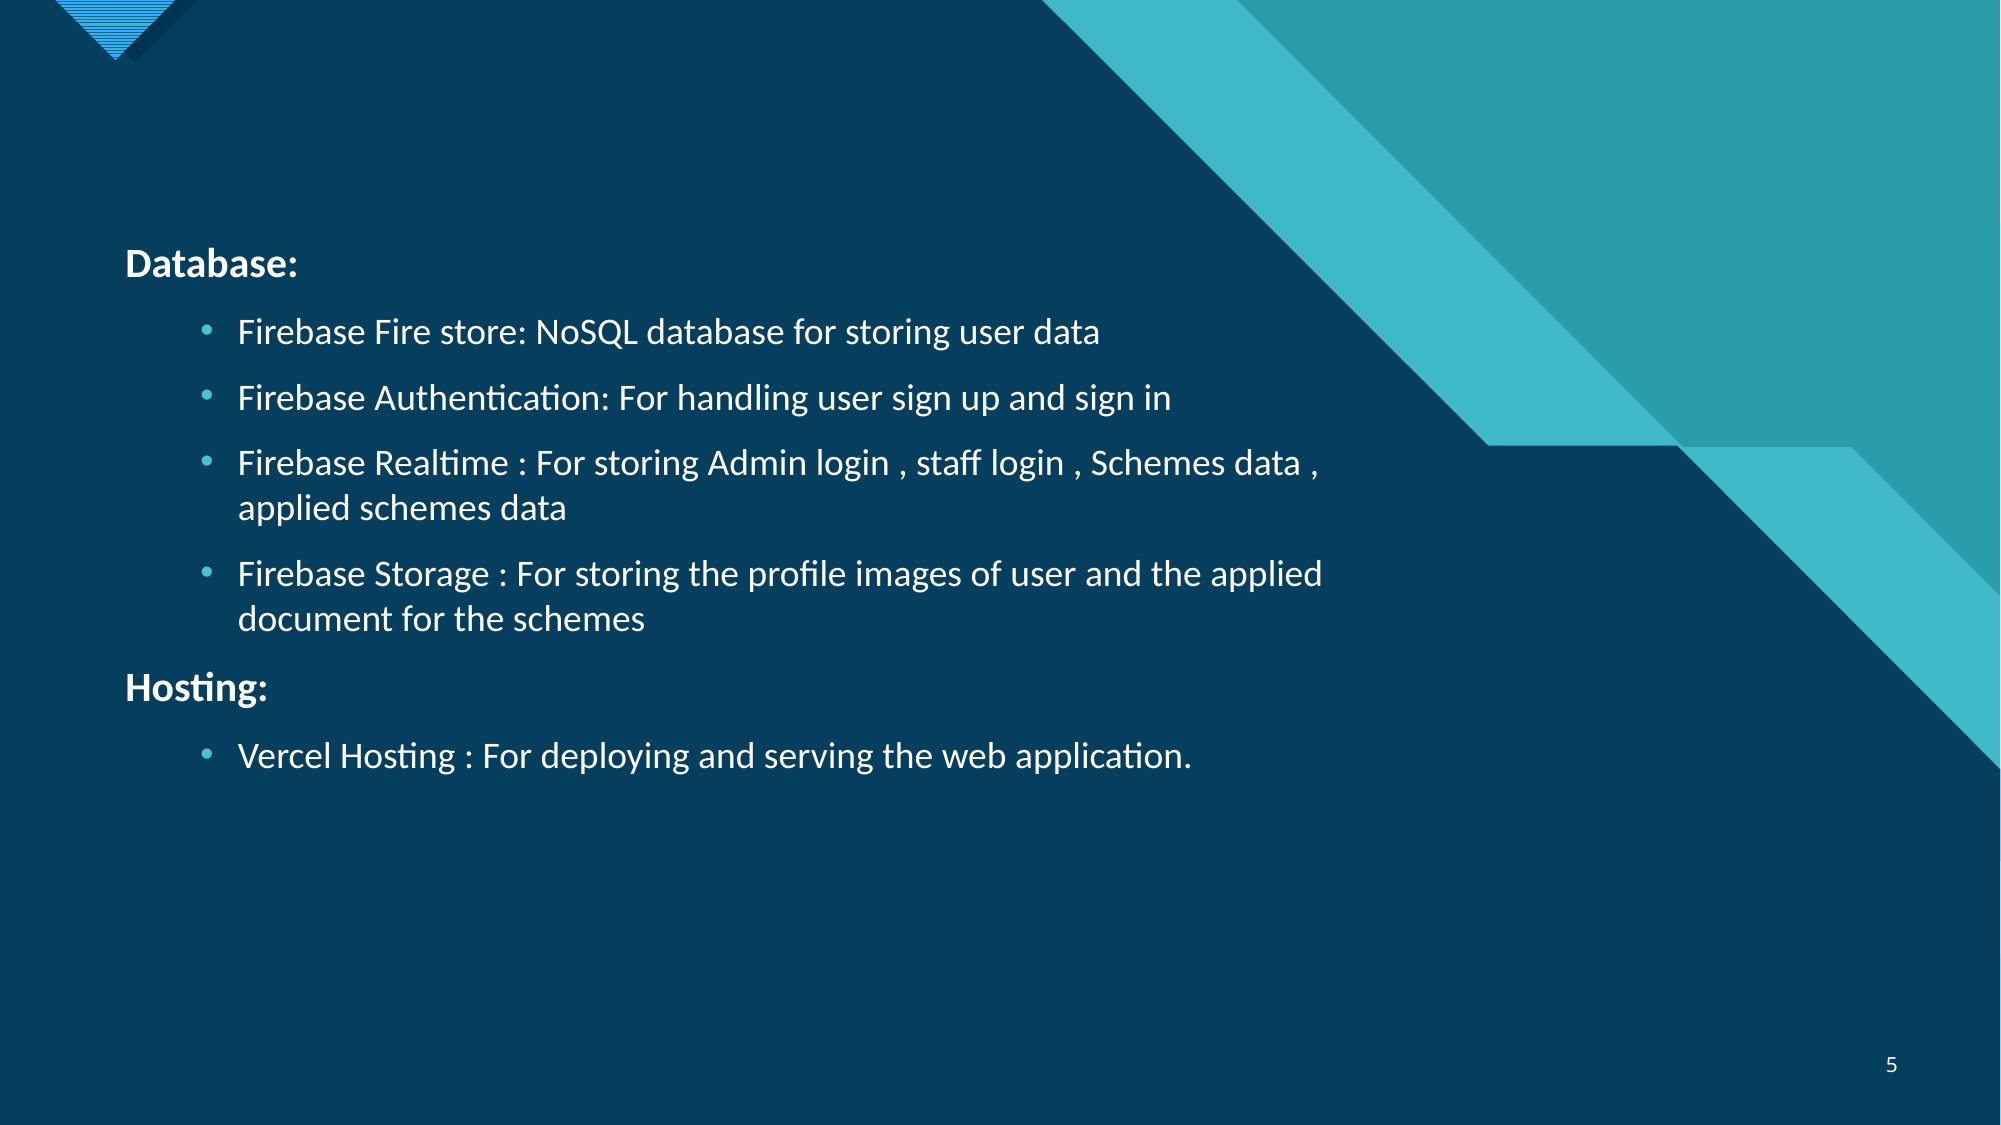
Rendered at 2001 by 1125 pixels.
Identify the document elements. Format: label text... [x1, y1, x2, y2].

slide_number 5 [1845, 1035, 1913, 1096]
list Database: Firebase Fire store: NoSQL database for storing user data Firebase Authentication: For handling user sign up and sign in Firebase Realtime : For storing Admin login , staff login , Schemes data , applied schemes data Firebase Storage : For storing the profile images of user and the applied document for the schemes Hosting: Vercel Hosting : For deploying and serving the web application. [110, 228, 1346, 1125]
